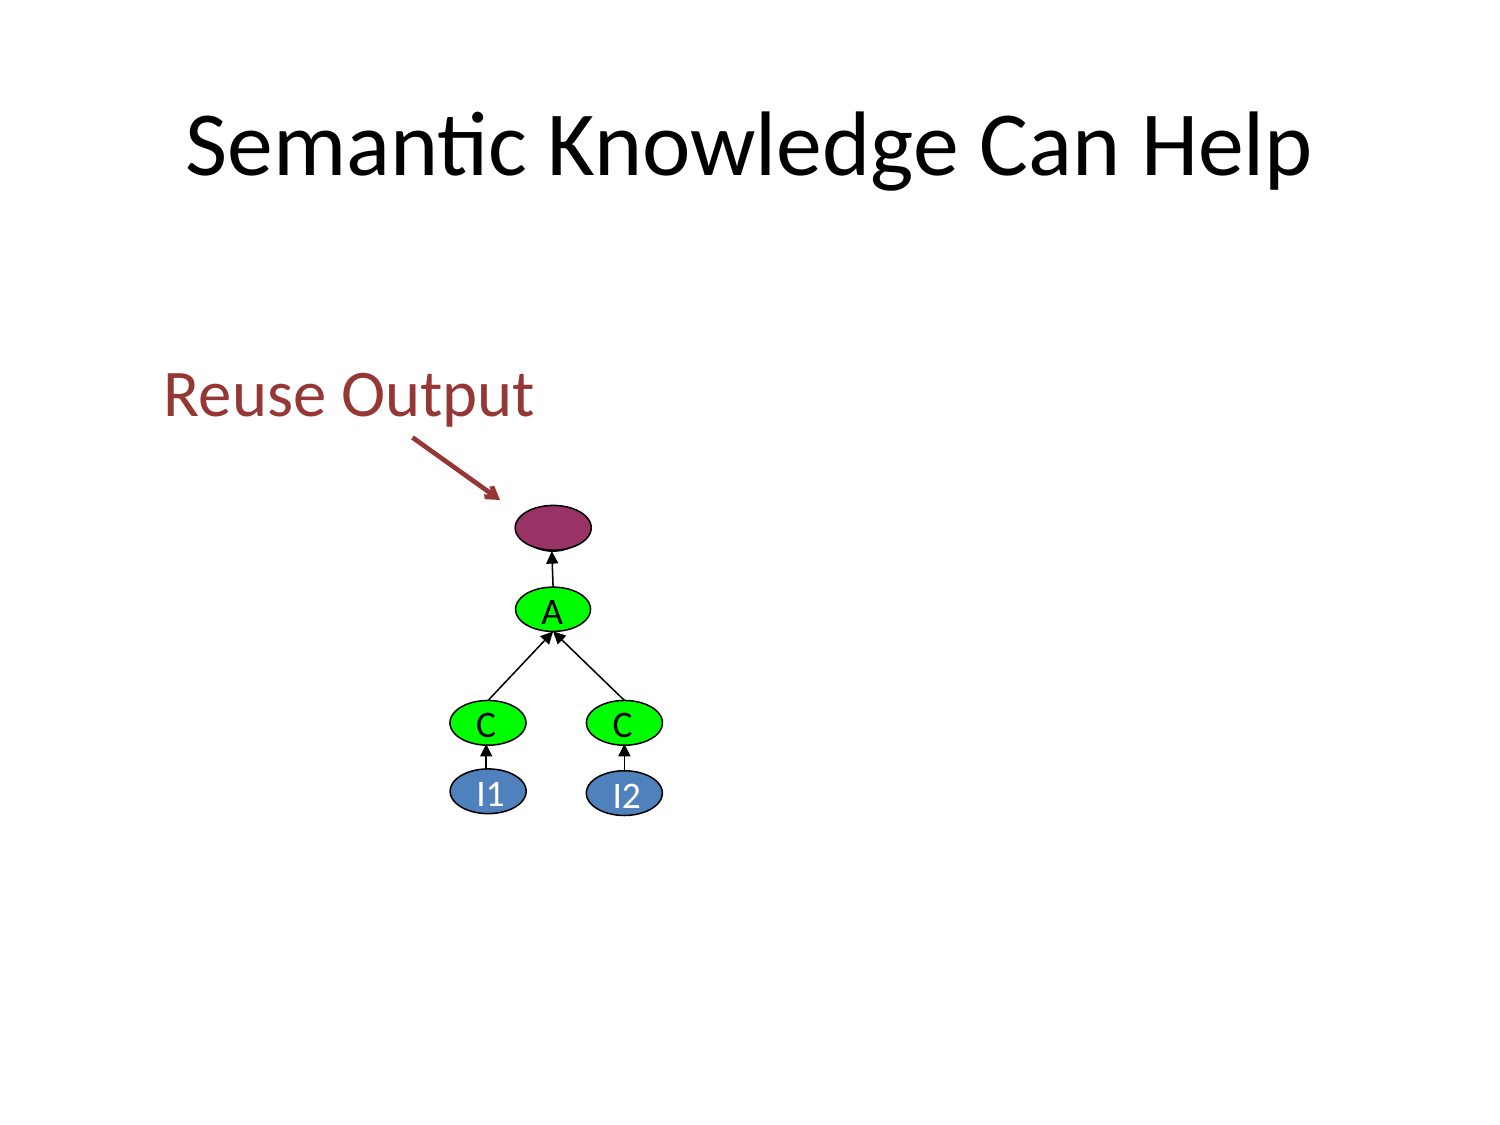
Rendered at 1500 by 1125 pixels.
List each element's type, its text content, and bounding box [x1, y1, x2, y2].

text_box [515, 505, 592, 551]
text_box I1 [450, 768, 527, 814]
text_box A [515, 587, 591, 631]
text_box I2 [586, 770, 663, 816]
text_box C [449, 700, 527, 746]
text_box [485, 633, 549, 699]
text_box Reuse Output [62, 262, 550, 438]
title Semantic Knowledge Can Help [75, 45, 1425, 233]
text_box C [586, 700, 663, 746]
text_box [554, 630, 624, 702]
